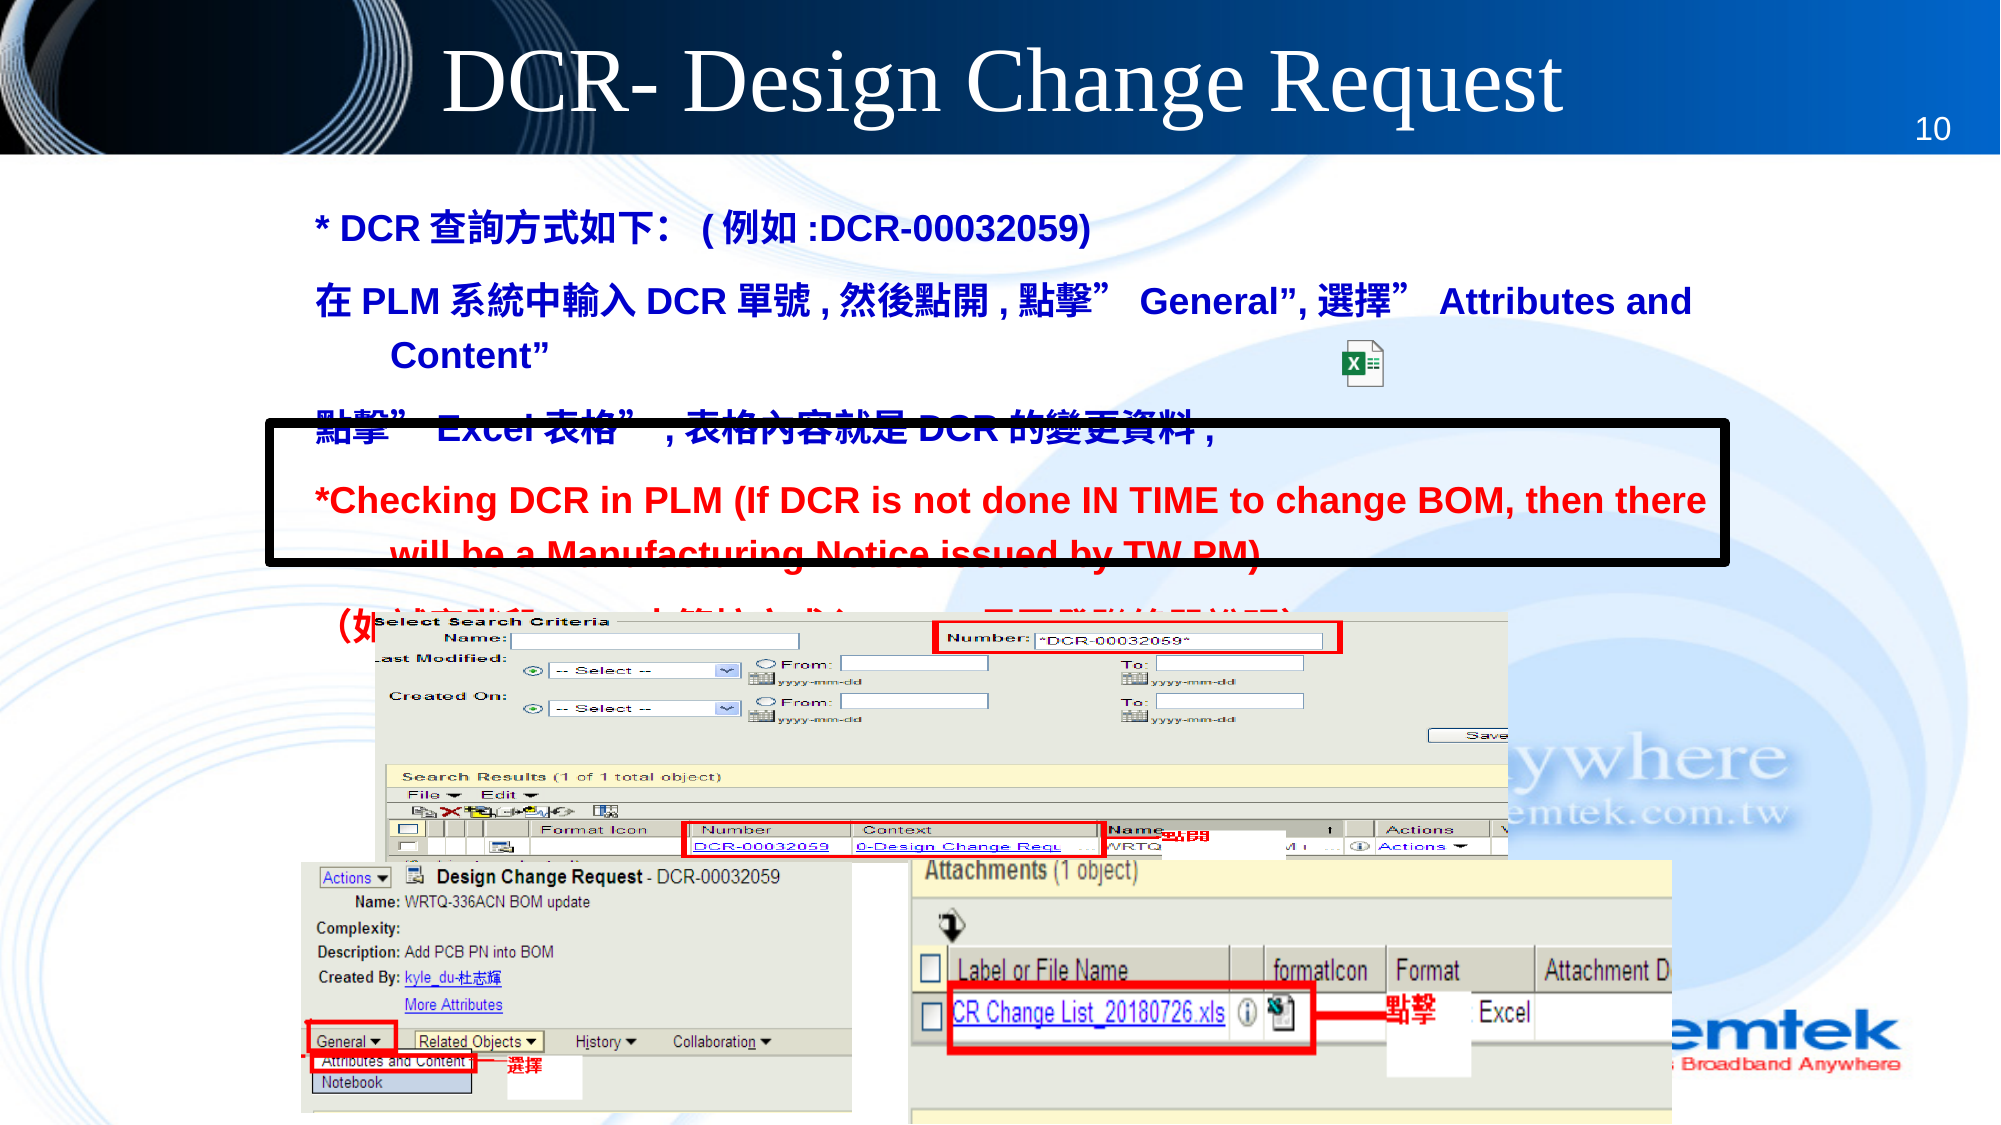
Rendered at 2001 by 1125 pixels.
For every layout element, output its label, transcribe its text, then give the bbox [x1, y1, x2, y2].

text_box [1334, 338, 1398, 471]
slide_number 10 [1866, 99, 1967, 151]
text_box [269, 423, 1725, 563]
list * DCR查詢方式如下：(例如:DCR-00032059) 在PLM系統中輸入DCR單號,然後點開,點擊”General”,選擇”Attributes and Content” 點擊”Excel表格”,表格內容就是DCR的變更資料, *Checking DCR in PLM (If DCR is not done IN TIME to change BOM, then there will be a Manufacturing Notice issued by TW PM) （如試產階段DCR未簽核完成入BOM,需要發聯絡單說明） [300, 187, 1725, 423]
picture [0, 0, 2000, 1125]
list * DCR查詢方式如下：(例如:DCR-00032059) 在PLM系統中輸入DCR單號,然後點開,點擊”General”,選擇”Attributes and Content” 點擊”Excel表格”,表格內容就是DCR的變更資料, *Checking DCR in PLM (If DCR is not done IN TIME to change BOM, then there will be a Manufacturing Notice issued by TW PM) （如試產階段DCR未簽核完成入BOM,需要發聯絡單說明） [300, 563, 1725, 1100]
title DCR- Design Change Request [253, 0, 1754, 150]
